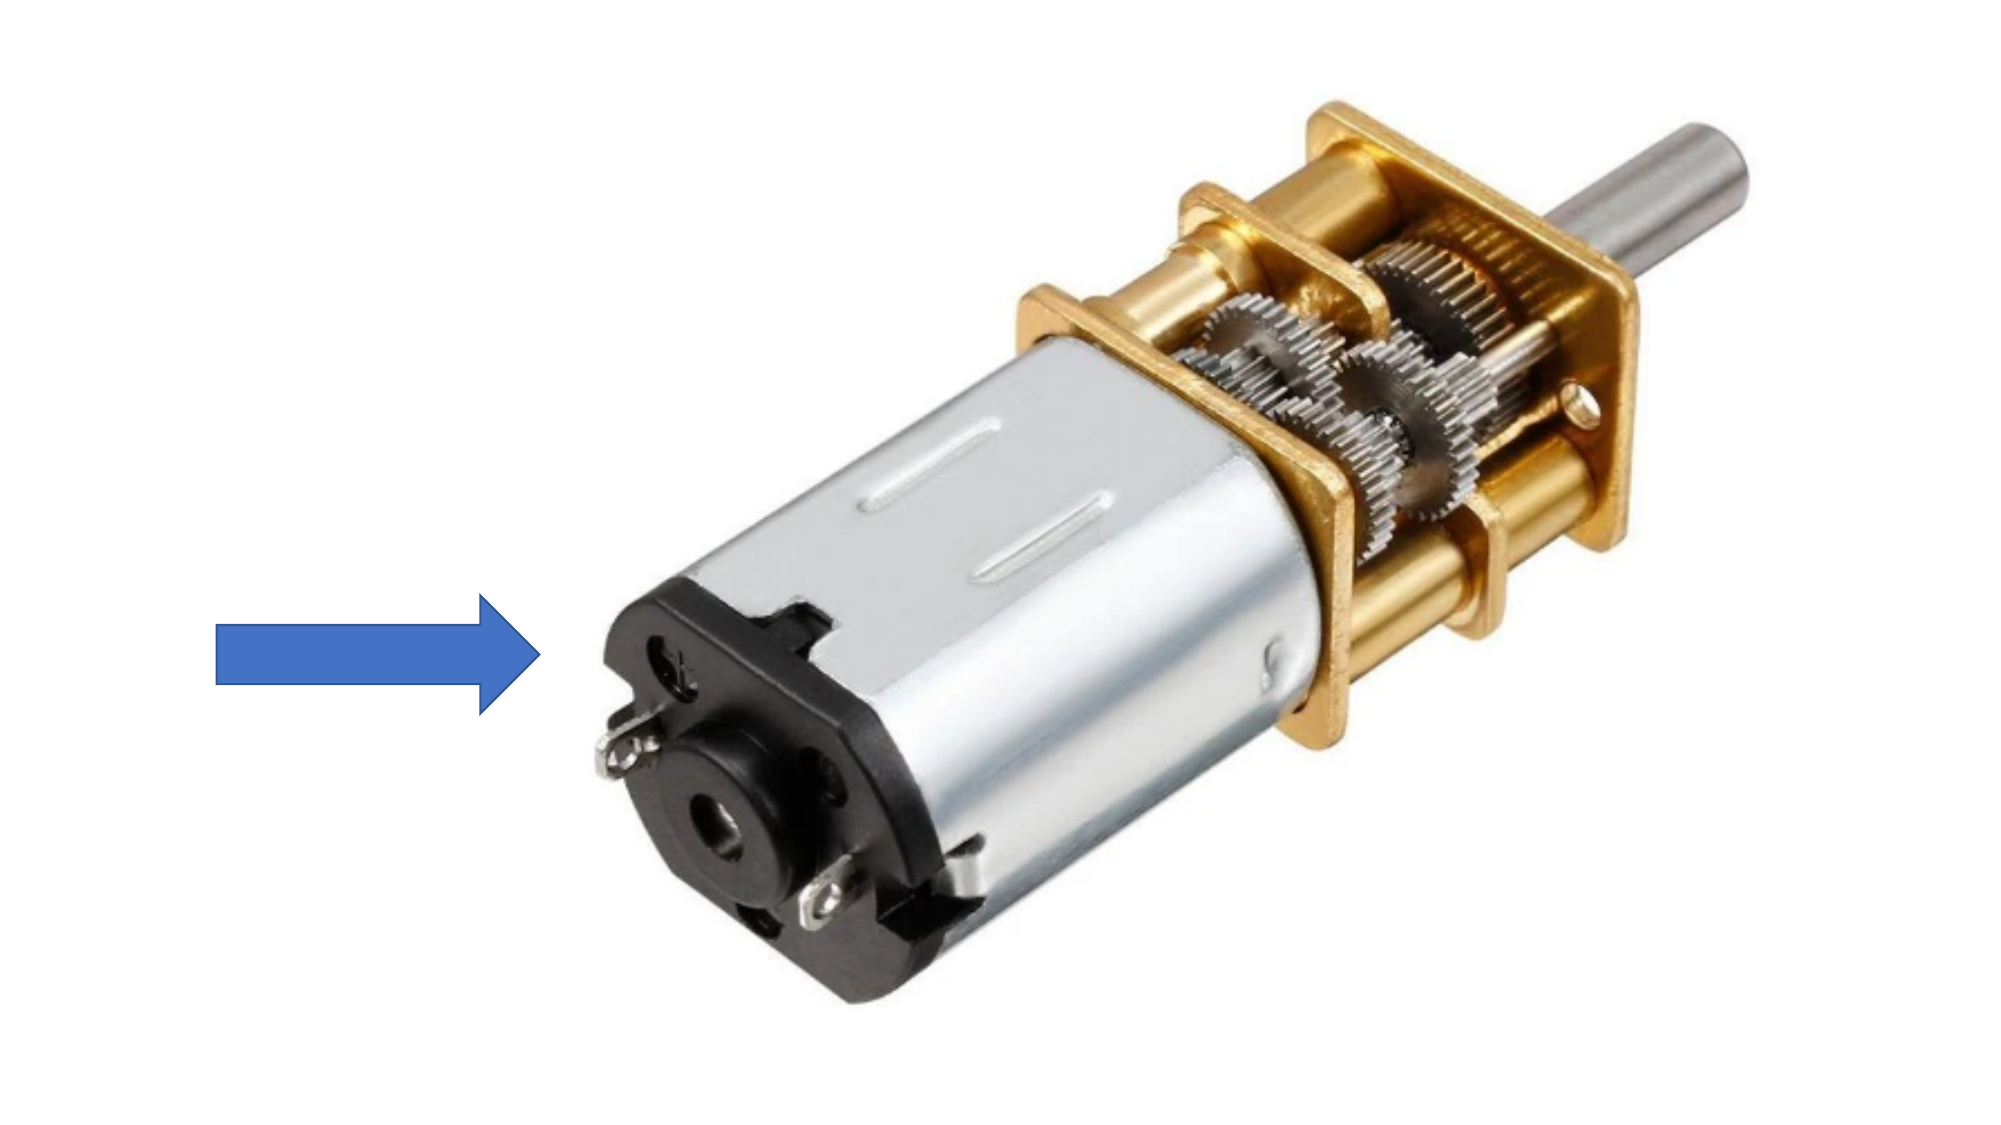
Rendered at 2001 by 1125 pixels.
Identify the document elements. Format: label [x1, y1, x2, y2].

picture [546, 71, 1784, 1054]
text_box [215, 592, 541, 717]
